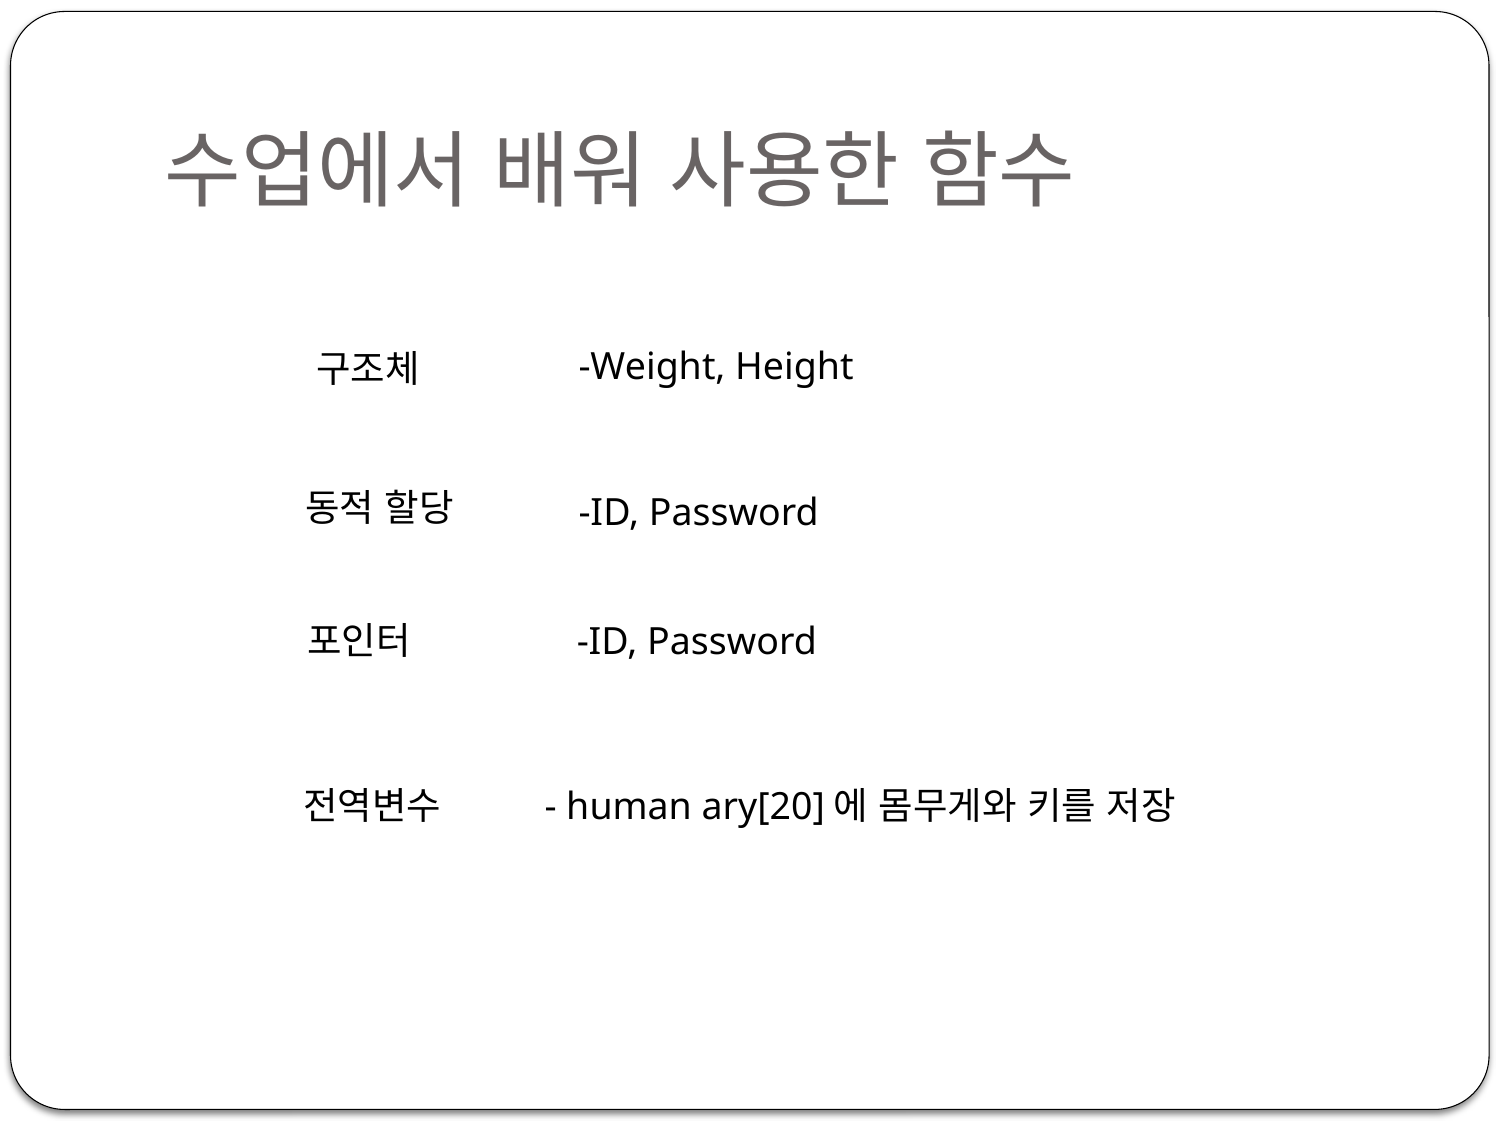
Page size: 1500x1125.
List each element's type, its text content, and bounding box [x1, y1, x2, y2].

text_box -ID, Password [563, 480, 846, 541]
text_box 전역변수 - human ary[20]에 몸무게와 키를 저장 [288, 775, 1246, 835]
text_box 포인터 [292, 609, 446, 670]
text_box 구조체 [301, 338, 435, 398]
text_box -Weight, Height [563, 334, 1249, 395]
title 수업에서 배워 사용한 함수 [150, 45, 1425, 233]
text_box -ID, Password [562, 609, 853, 670]
text_box 동적 할당 [290, 476, 492, 537]
